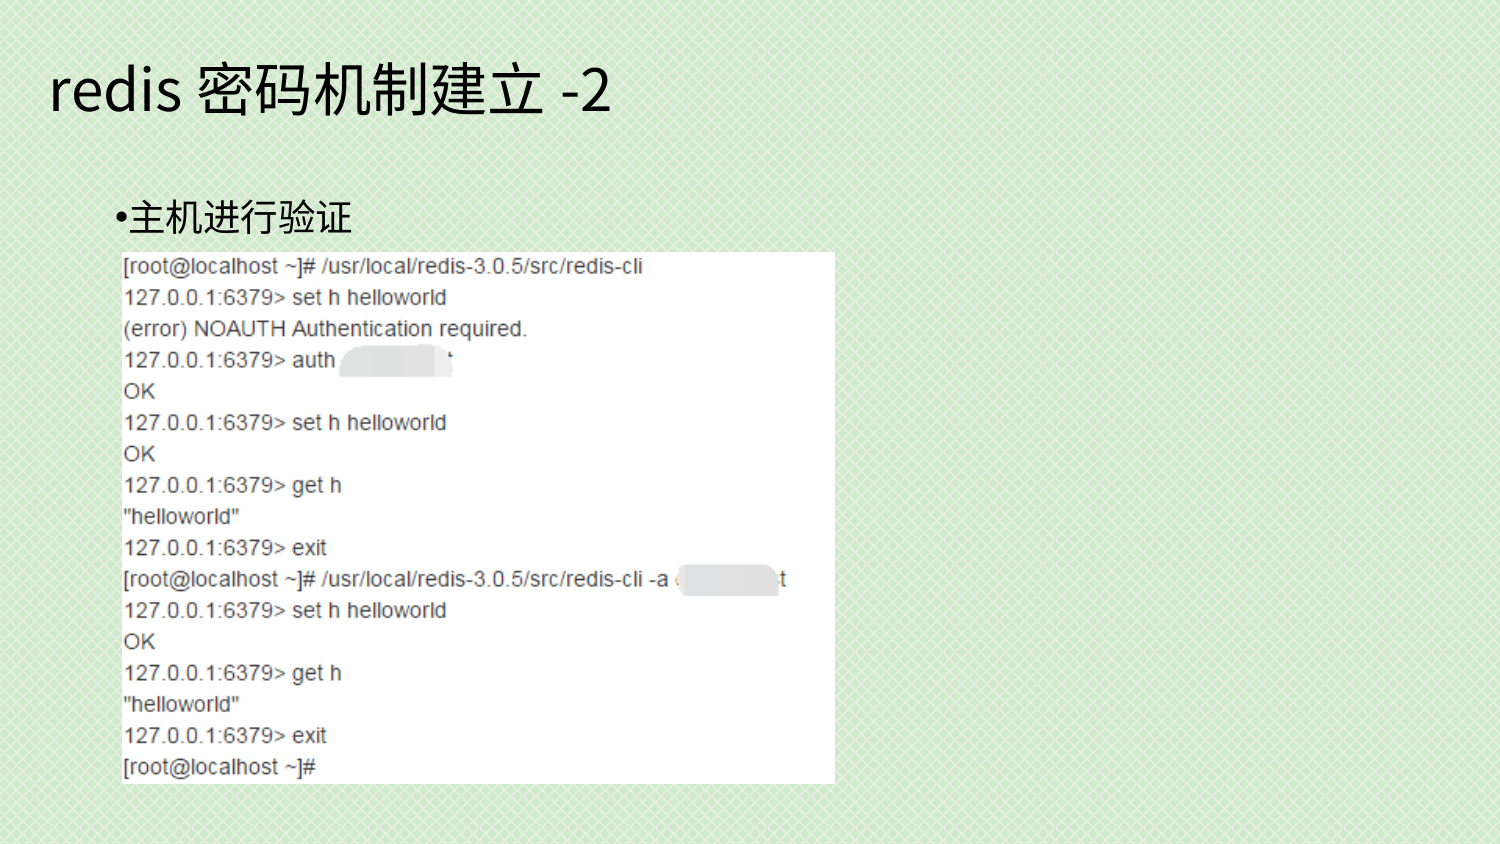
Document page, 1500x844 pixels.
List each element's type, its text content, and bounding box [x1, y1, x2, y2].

text_box 主机进行验证 [100, 141, 1362, 337]
text_box redis密码机制建立-2 [33, 45, 1227, 131]
picture [0, 0, 1500, 845]
